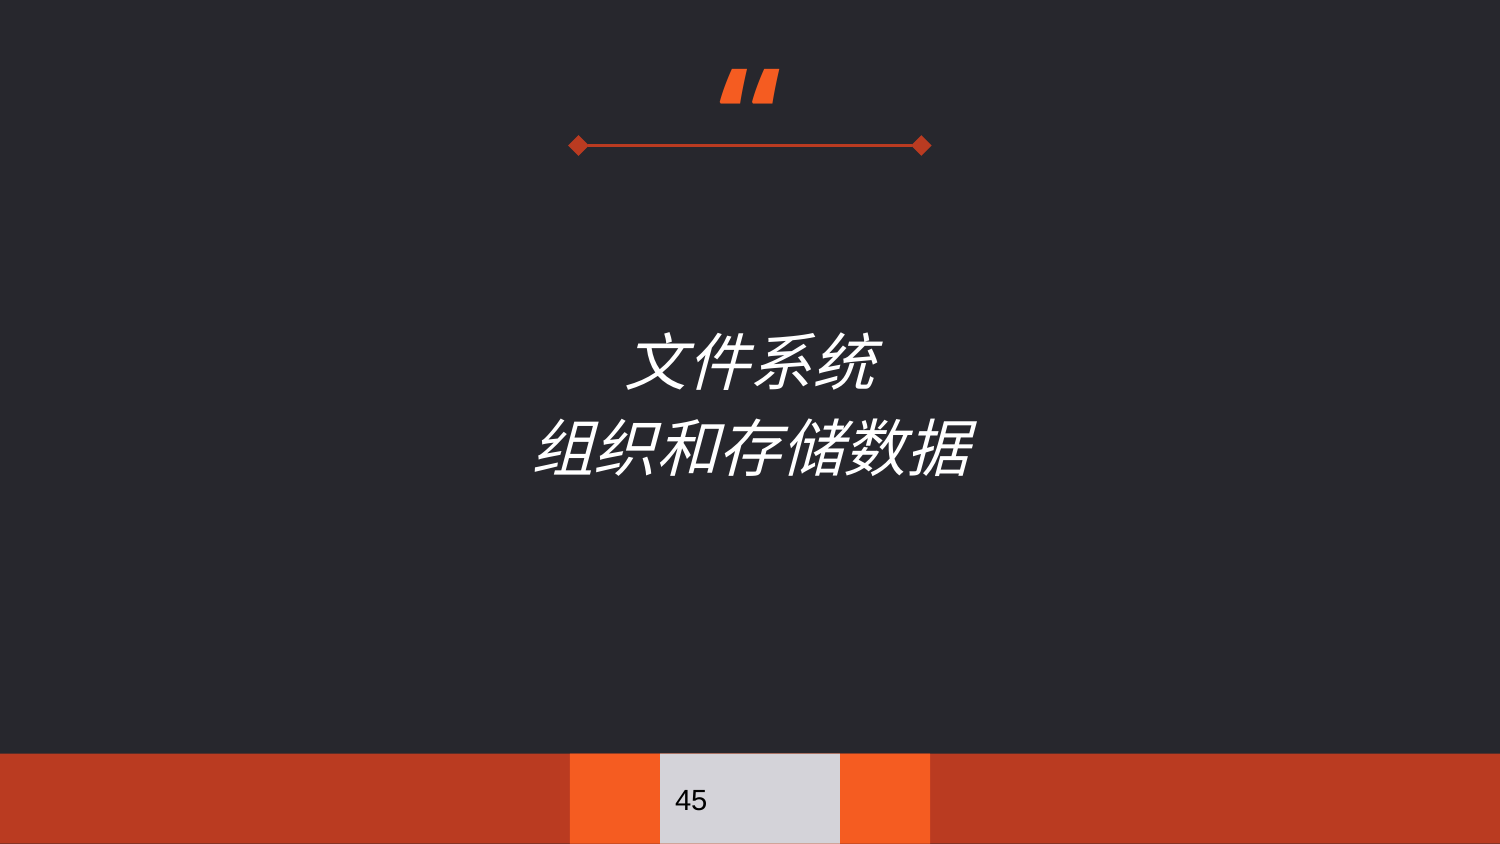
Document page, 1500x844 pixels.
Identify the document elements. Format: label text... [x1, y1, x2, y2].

slide_number 45 [660, 753, 840, 844]
list 文件系统 组织和存储数据 [230, 144, 1270, 652]
